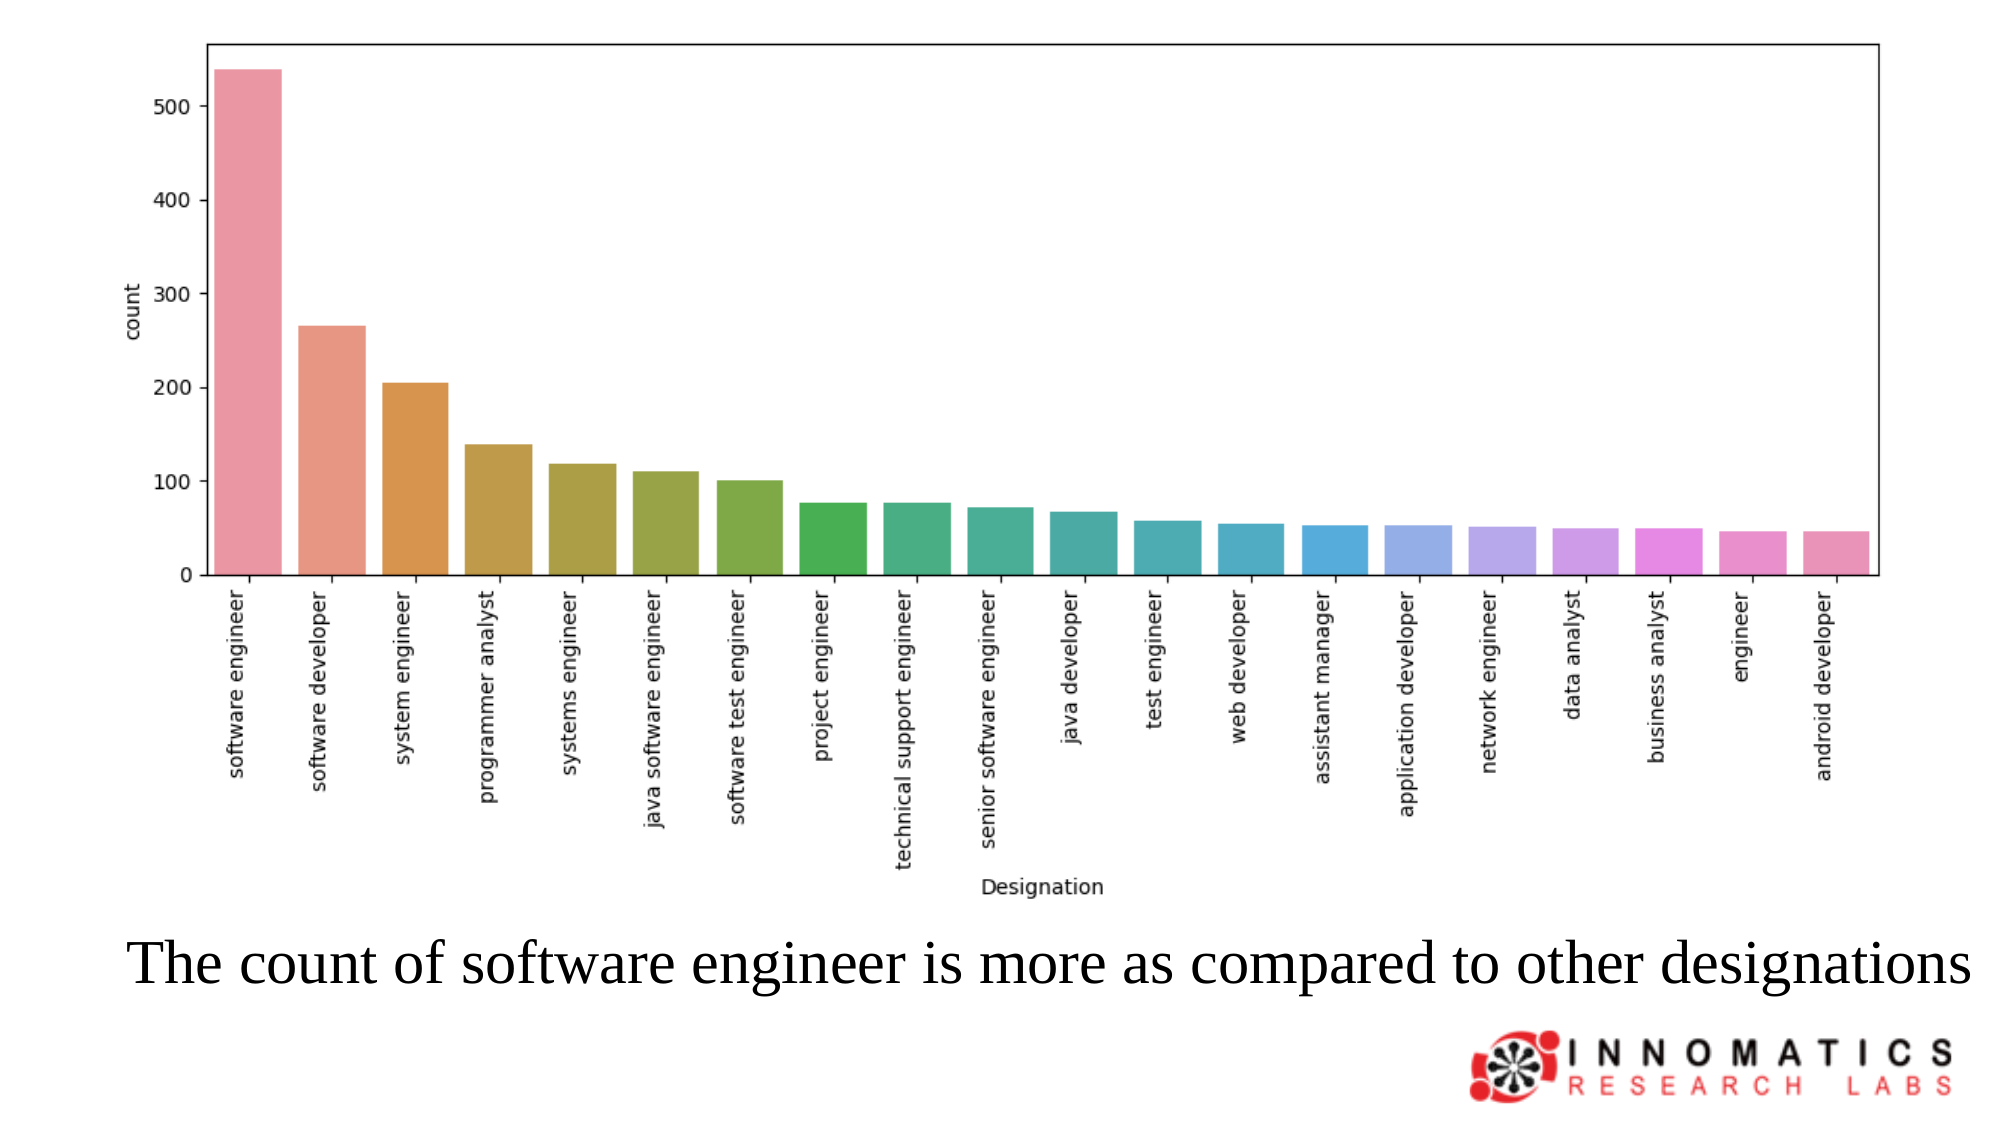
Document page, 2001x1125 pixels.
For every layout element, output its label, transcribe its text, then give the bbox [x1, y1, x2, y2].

text_box The count of software engineer is more as compared to other designations [111, 914, 1990, 1004]
picture [1445, 1014, 1975, 1125]
picture [107, 28, 1892, 915]
